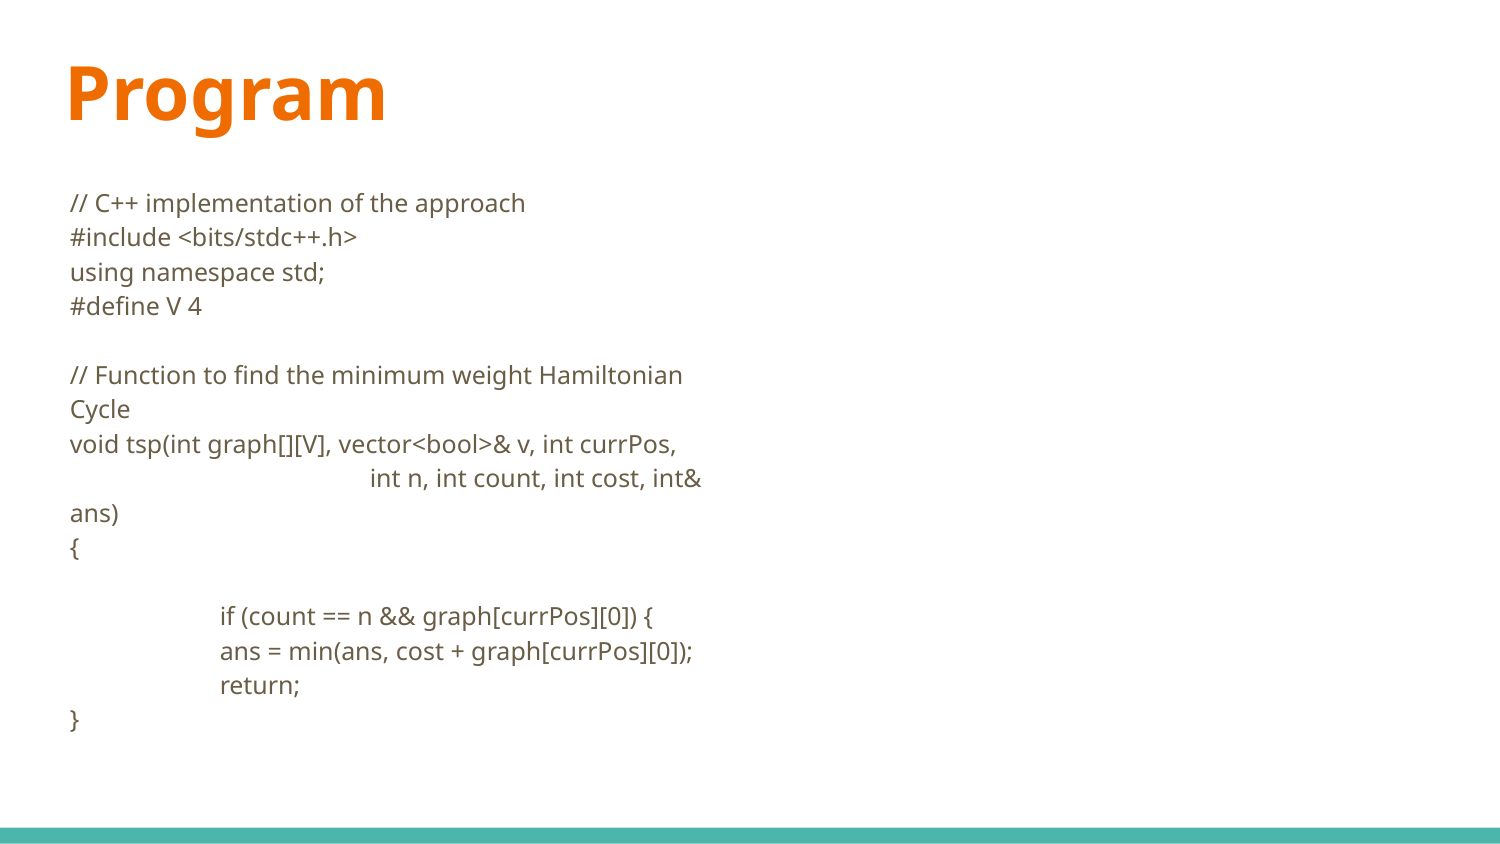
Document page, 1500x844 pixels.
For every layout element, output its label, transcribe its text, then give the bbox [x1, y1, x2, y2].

list // C++ implementation of the approach #include <bits/stdc++.h> using namespace std; #define V 4 // Function to find the minimum weight Hamiltonian Cycle void tsp(int graph[][V], vector<bool>& v, int currPos, int n, int count, int cost, int& ans) { if (count == n && graph[currPos][0]) { ans = min(ans, cost + graph[currPos][0]); return; } [35, 167, 763, 710]
title Program [49, 30, 1448, 147]
